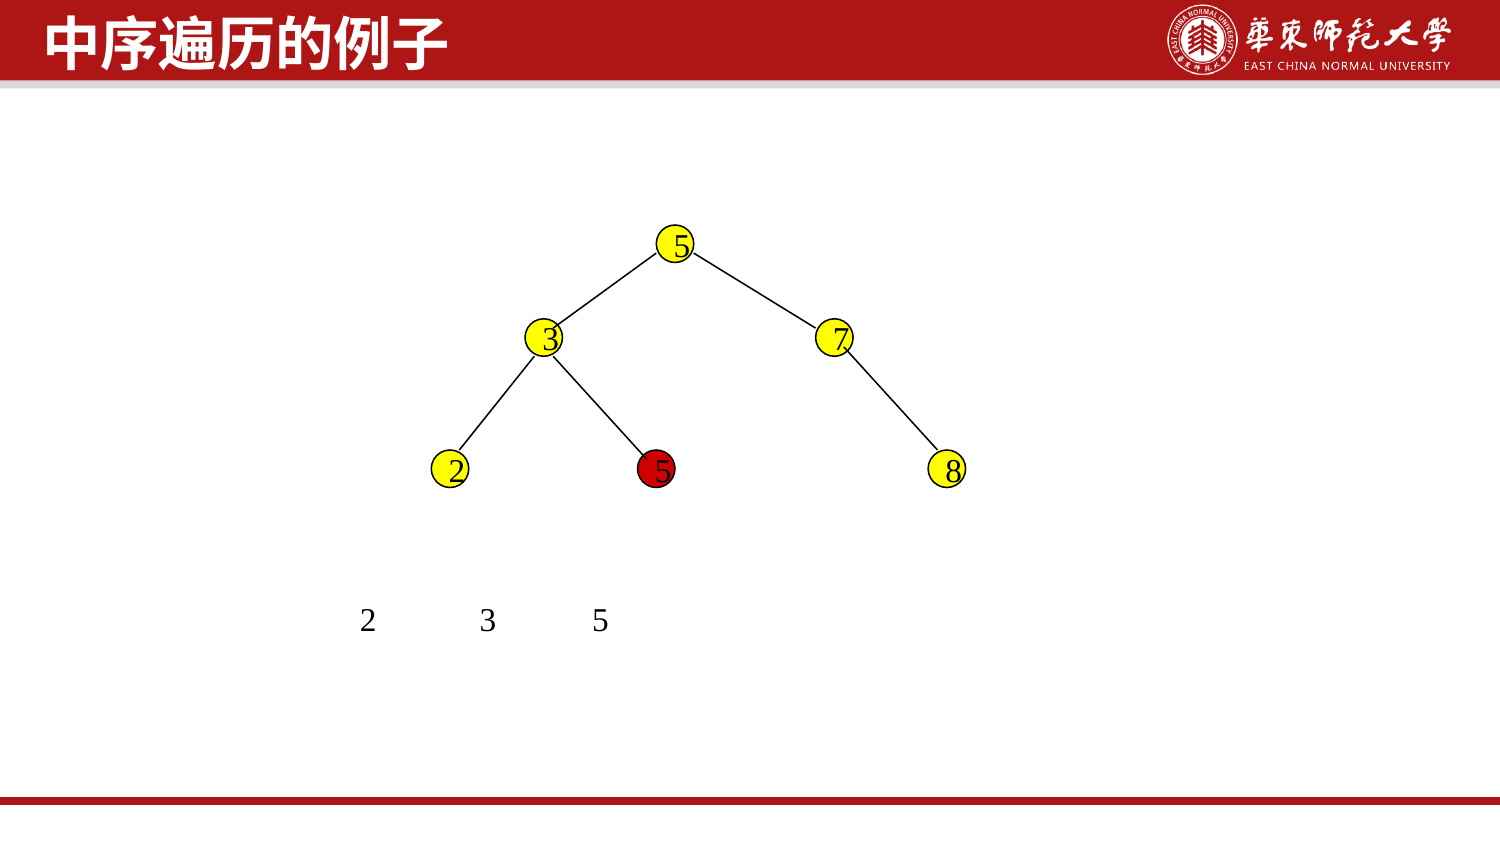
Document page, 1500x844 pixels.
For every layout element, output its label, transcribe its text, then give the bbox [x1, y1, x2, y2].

text_box 中序遍历的例子 [31, 9, 1178, 98]
text_box 5 [637, 450, 676, 488]
text_box 5 [656, 225, 694, 263]
text_box 2 [431, 450, 469, 488]
text_box 3 [464, 590, 512, 646]
text_box 5 [577, 590, 624, 646]
picture [1113, 0, 1500, 165]
text_box 8 [928, 450, 966, 488]
text_box 3 [525, 318, 563, 357]
slide_number [1059, 782, 1397, 827]
text_box 7 [815, 318, 854, 357]
text_box 2 [344, 590, 392, 646]
